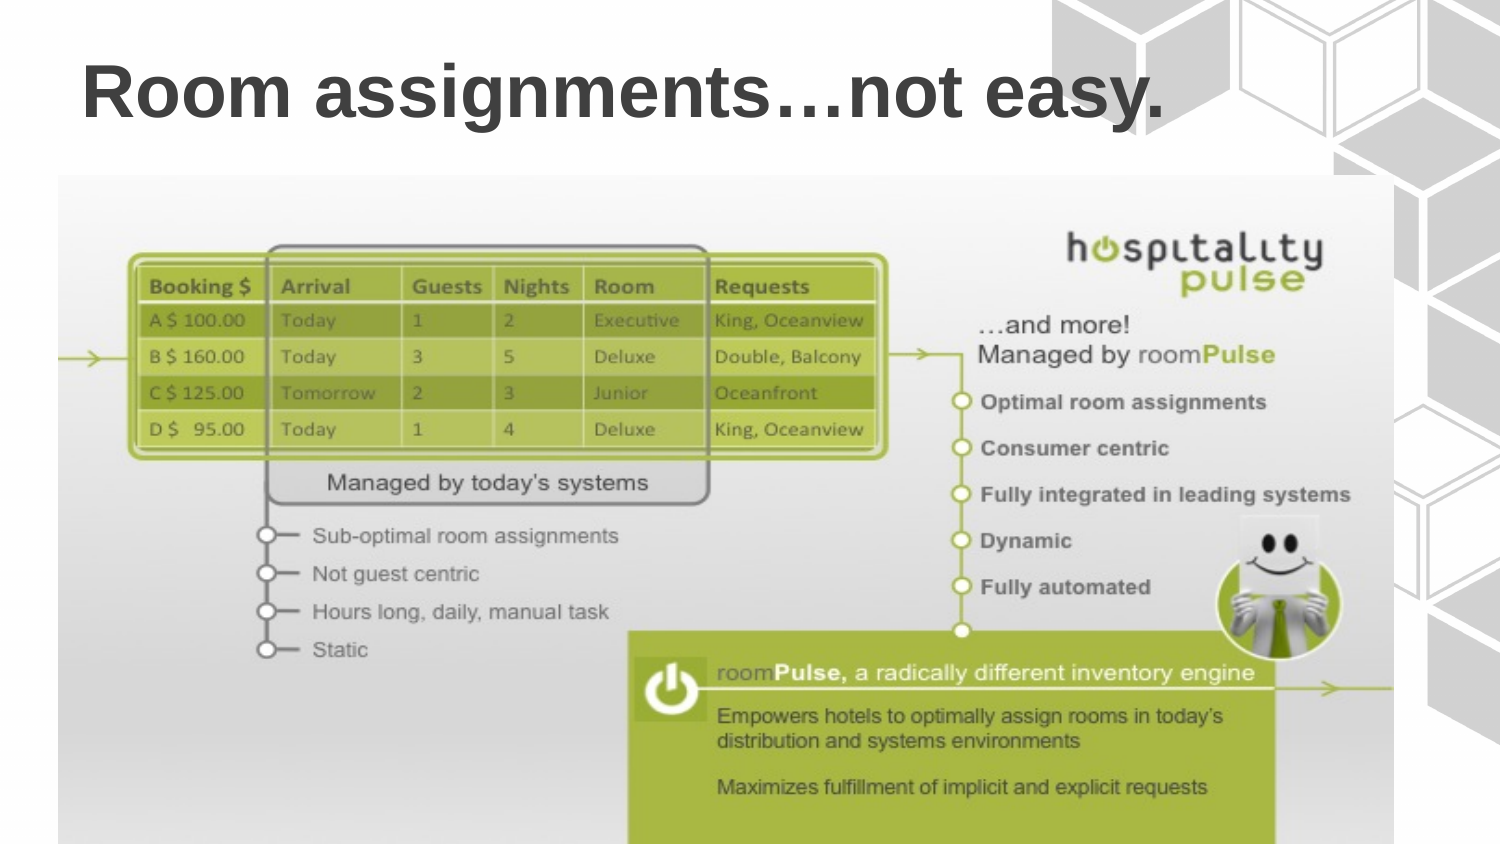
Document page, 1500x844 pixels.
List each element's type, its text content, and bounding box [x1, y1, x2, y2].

picture [0, 0, 1500, 844]
title Room assignments…not easy. [73, 0, 1425, 177]
